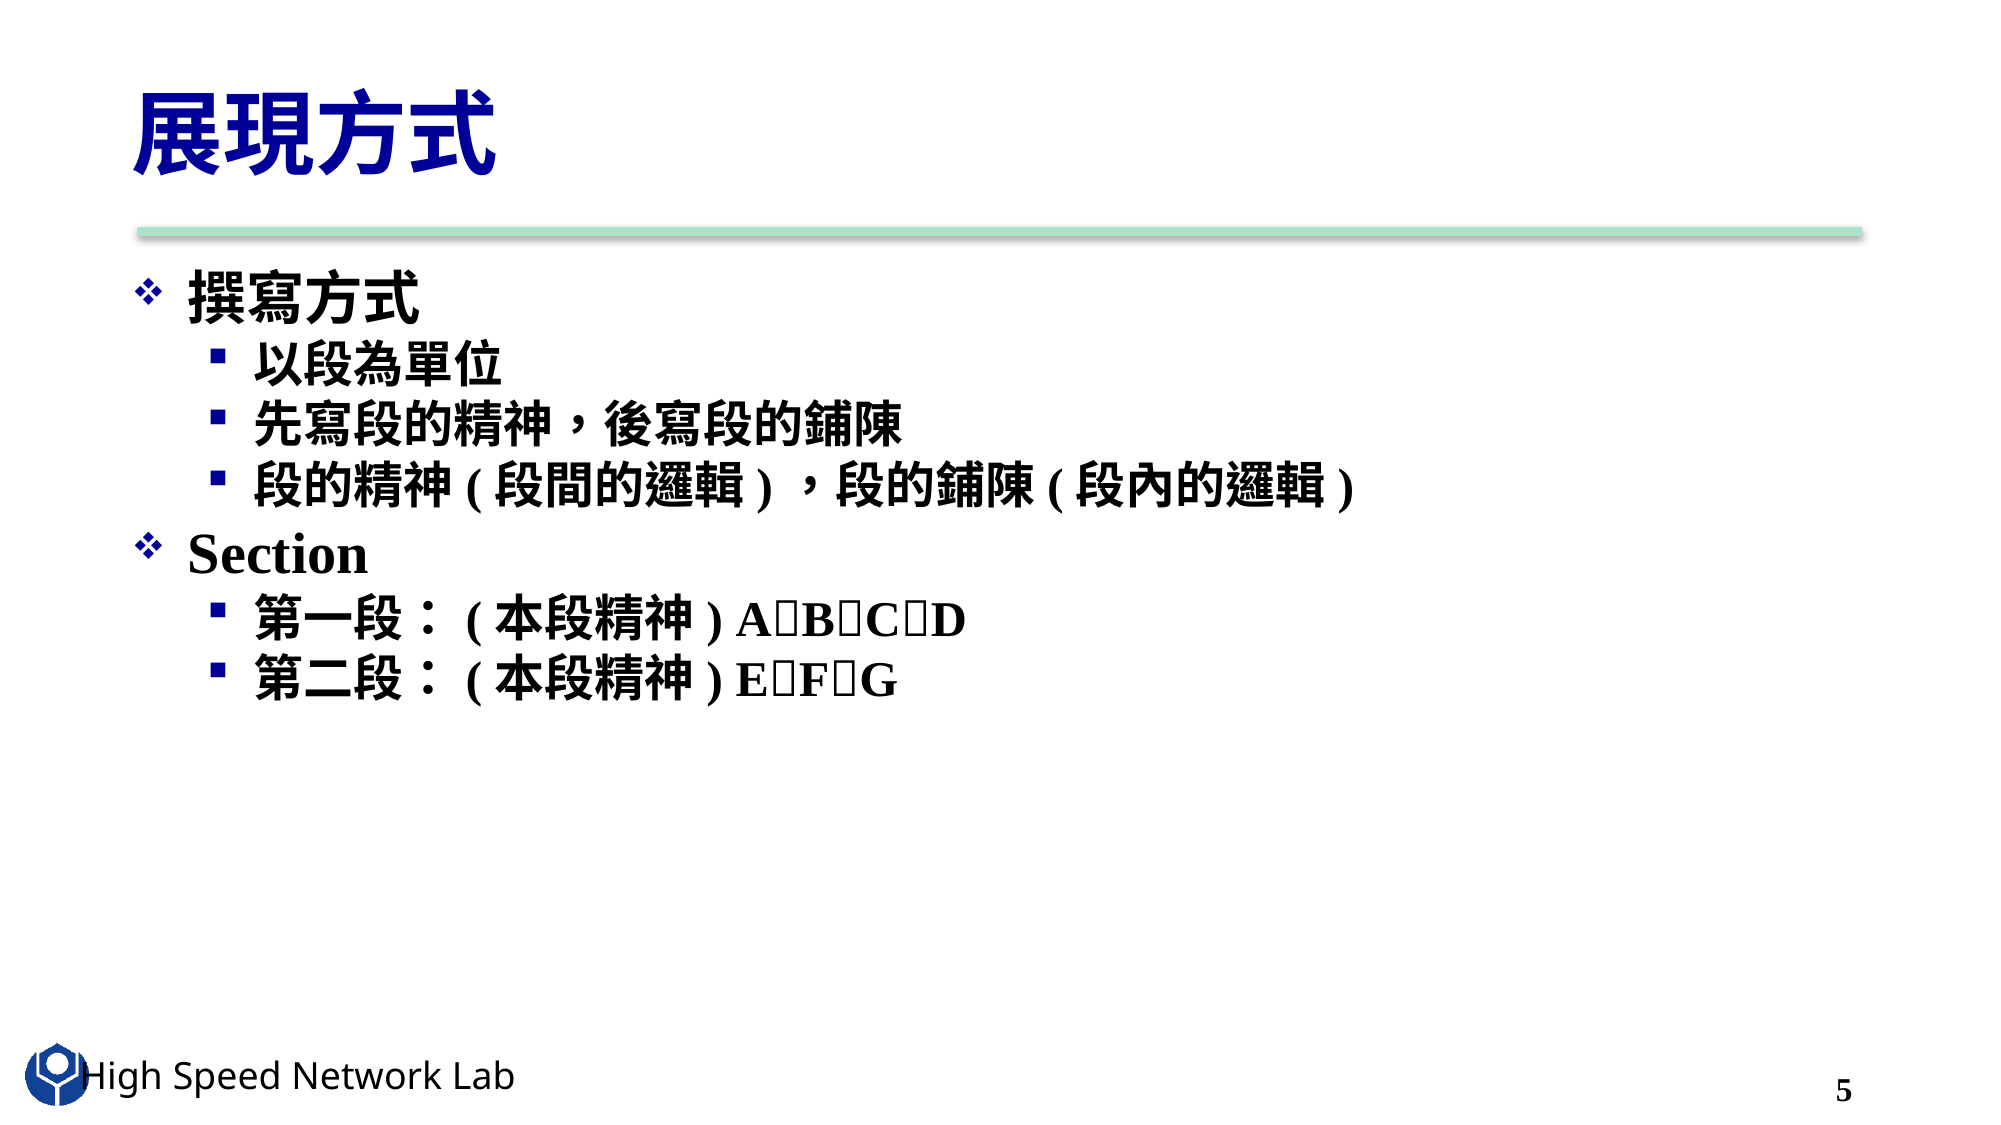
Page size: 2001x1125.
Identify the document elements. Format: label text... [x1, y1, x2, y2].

list 撰寫方式 以段為單位 先寫段的精神，後寫段的鋪陳 段的精神(段間的邏輯)，段的鋪陳(段內的邏輯) Section 第一段：(本段精神) ABCD 第二段：(本段精神) EFG [116, 264, 1817, 1027]
title 展現方式 [116, 37, 1817, 225]
slide_number 5 [1820, 1059, 1969, 1106]
picture [25, 1043, 89, 1106]
